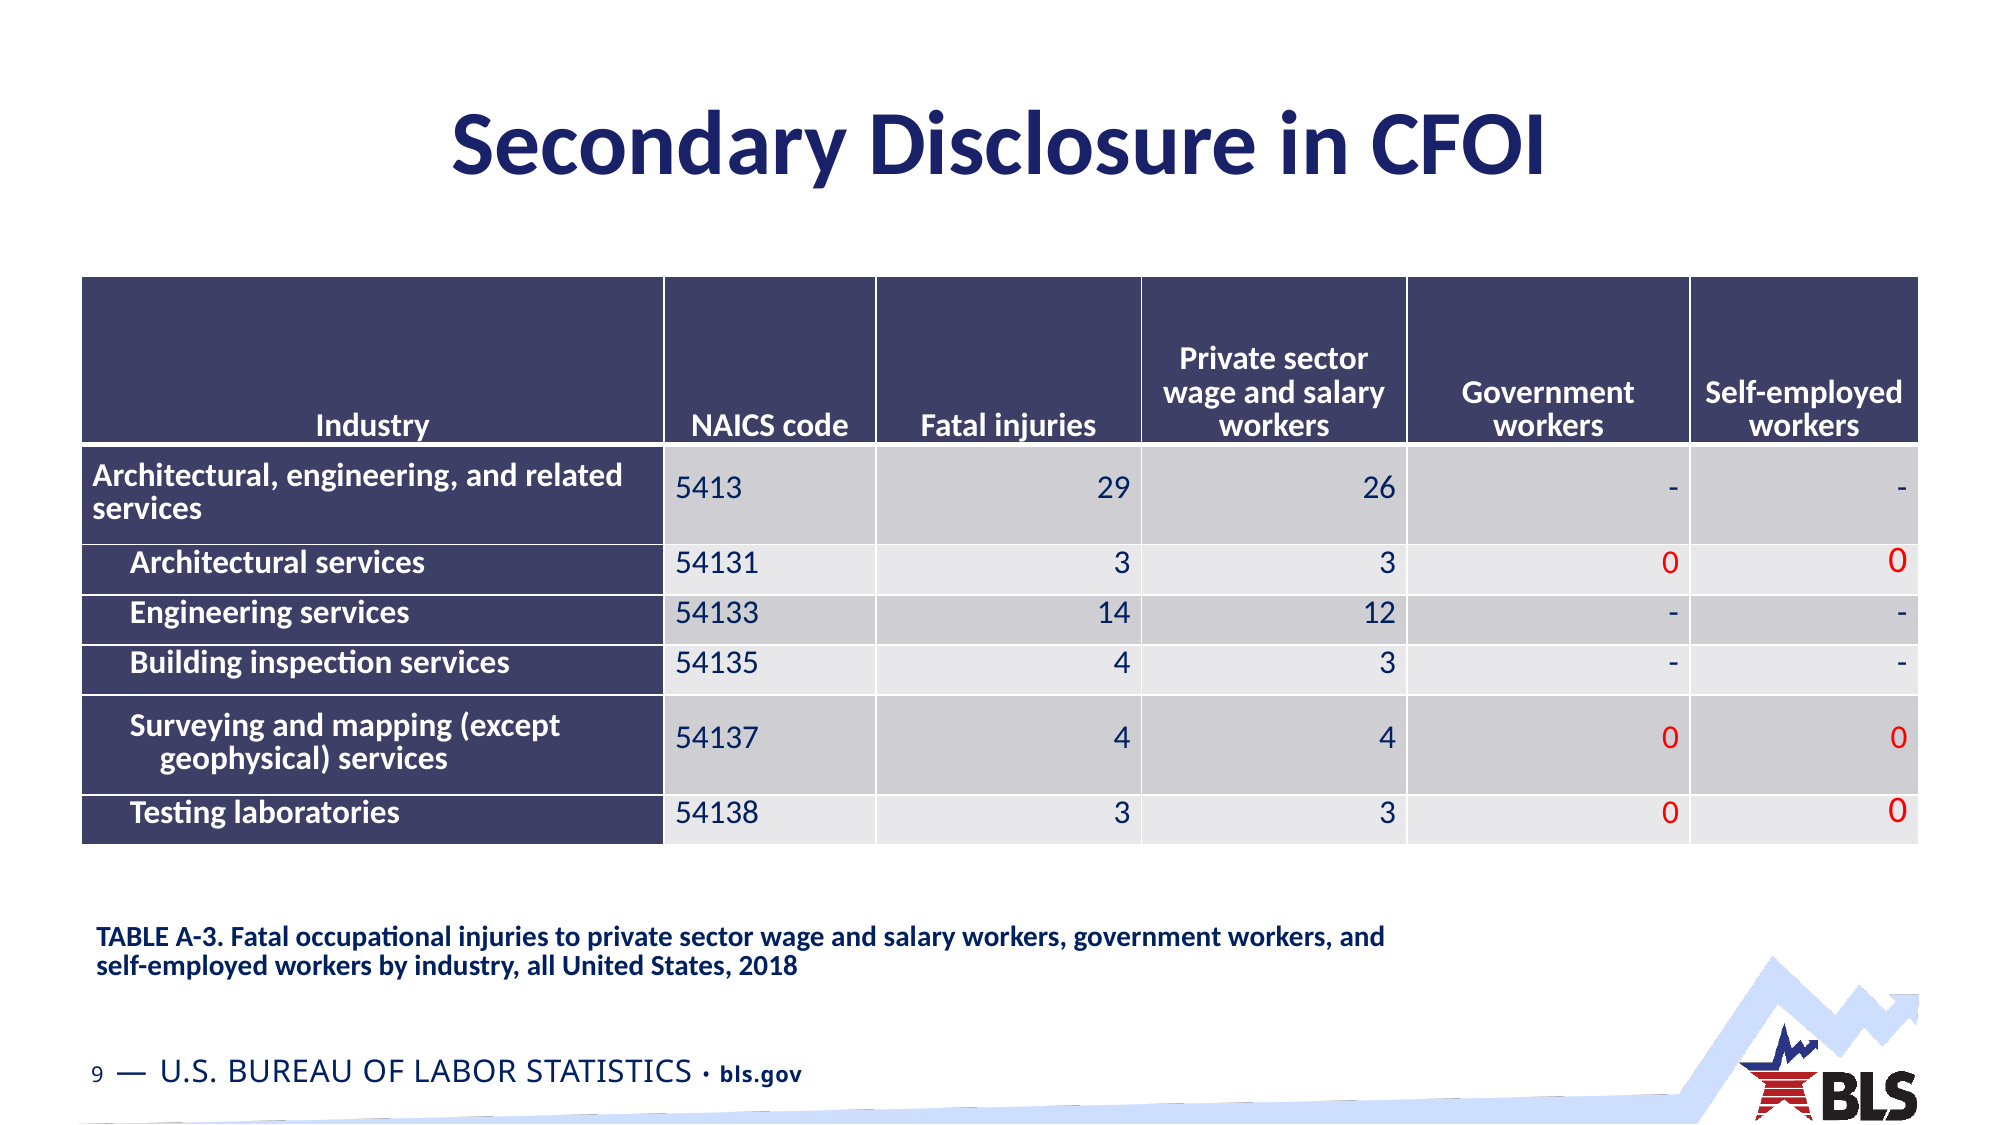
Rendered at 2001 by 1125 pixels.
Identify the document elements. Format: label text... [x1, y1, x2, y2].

table_cell 54137 [665, 696, 875, 794]
table_cell 3 [1142, 646, 1406, 694]
table_cell - [1691, 646, 1918, 694]
table_cell - [1691, 447, 1918, 544]
table_cell Surveying and mapping (except geophysical) services [82, 696, 663, 794]
table_header Self-employed workers [1691, 277, 1918, 442]
table_cell 0 [1691, 545, 1918, 594]
table_cell - [1408, 447, 1689, 544]
table_cell 5413 [665, 447, 875, 544]
table_header Fatal injuries [877, 277, 1141, 442]
table_cell Engineering services [82, 596, 663, 644]
table_header NAICS code [665, 277, 875, 442]
table_cell 0 [1408, 696, 1689, 794]
table_cell - [1691, 596, 1918, 644]
title Secondary Disclosure in CFOI [80, 74, 1919, 208]
table_cell 3 [877, 545, 1141, 594]
table_cell 54138 [665, 796, 875, 844]
table_cell 0 [1408, 545, 1689, 594]
table_cell 4 [877, 646, 1141, 694]
table_cell 14 [877, 596, 1141, 644]
table_cell 29 [877, 447, 1141, 544]
table_cell 3 [1142, 796, 1406, 844]
table_cell 54133 [665, 596, 875, 644]
table_cell Building inspection services [82, 646, 663, 694]
table_cell 0 [1408, 796, 1689, 844]
table_cell 26 [1142, 447, 1406, 544]
table_header Private sector wage and salary workers [1142, 277, 1406, 442]
table_header Government workers [1408, 277, 1689, 442]
table_cell Architectural, engineering, and related services [82, 447, 663, 544]
table_cell Architectural services [82, 545, 663, 594]
table_header Industry [82, 277, 663, 442]
table_cell 54131 [665, 545, 875, 594]
table_cell 12 [1142, 596, 1406, 644]
table_cell 3 [877, 796, 1141, 844]
text_box TABLE A-3. Fatal occupational injuries to private sector wage and salary workers, government workers, and self-employed workers by industry, all United States, 2018 [81, 878, 1850, 1029]
table_cell Testing laboratories [82, 796, 663, 844]
table_cell 54135 [665, 646, 875, 694]
table_cell 4 [877, 696, 1141, 794]
table_cell 4 [1142, 696, 1406, 794]
table_cell - [1408, 646, 1689, 694]
picture [79, 956, 1919, 1124]
table_cell - [1408, 596, 1689, 644]
table_cell 0 [1691, 796, 1918, 844]
table_cell 0 [1691, 696, 1918, 794]
table_cell 3 [1142, 545, 1406, 594]
